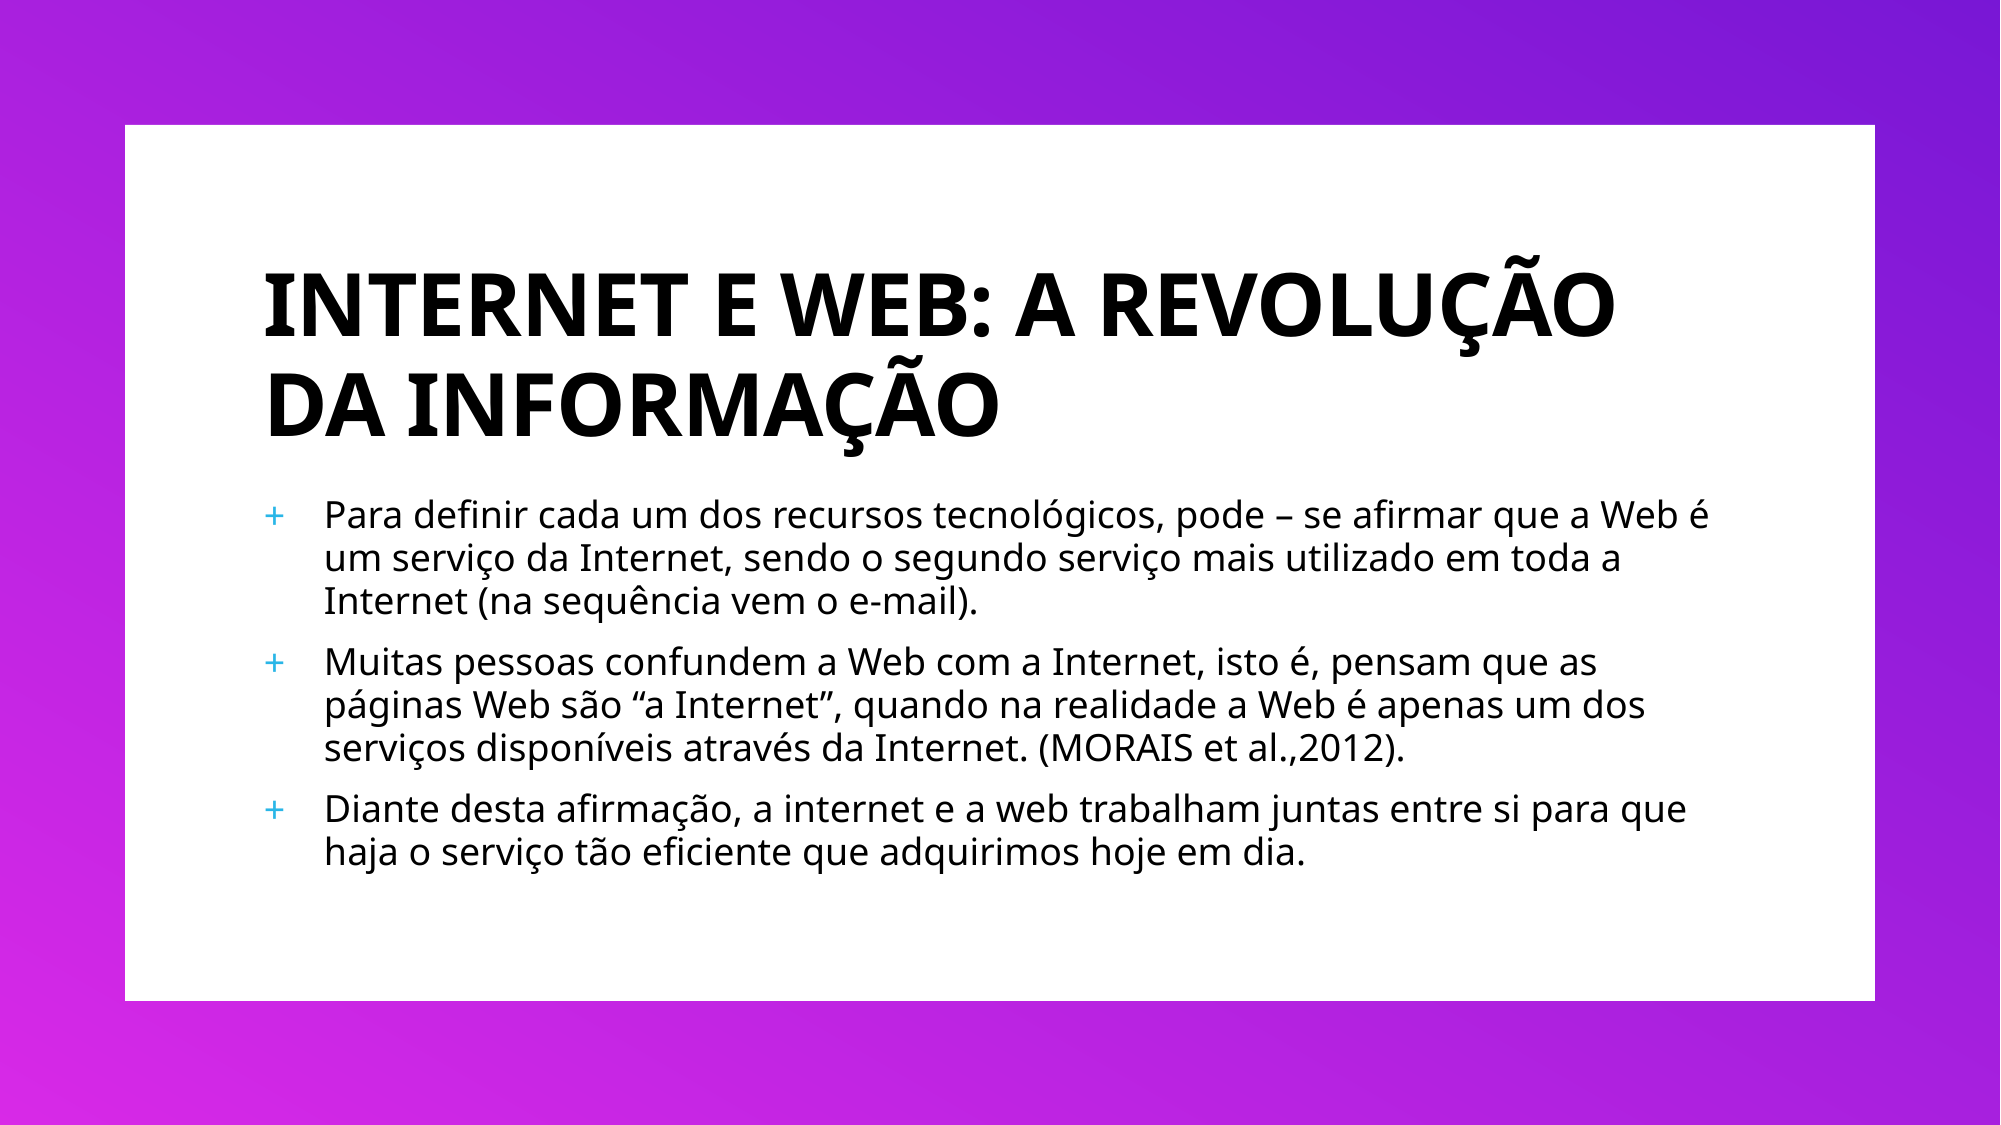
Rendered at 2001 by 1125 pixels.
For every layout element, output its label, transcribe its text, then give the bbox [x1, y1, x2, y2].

title INTERNET E WEB: A REVOLUÇÃO DA INFORMAÇÃO [248, 248, 1749, 470]
text_box [124, 124, 1876, 1002]
text_box [0, 0, 2000, 1125]
list Para definir cada um dos recursos tecnológicos, pode – se afirmar que a Web é um serviço da Internet, sendo o segundo serviço mais utilizado em toda a Internet (na sequência vem o e-mail). Muitas pessoas confundem a Web com a Internet, isto é, pensam que as páginas Web são “a Internet”, quando na realidade a Web é apenas um dos serviços disponíveis através da Internet. (MORAIS et al.,2012). Diante desta afirmação, a internet e a web trabalham juntas entre si para que haja o serviço tão eficiente que adquirimos hoje em dia. [248, 487, 1749, 916]
